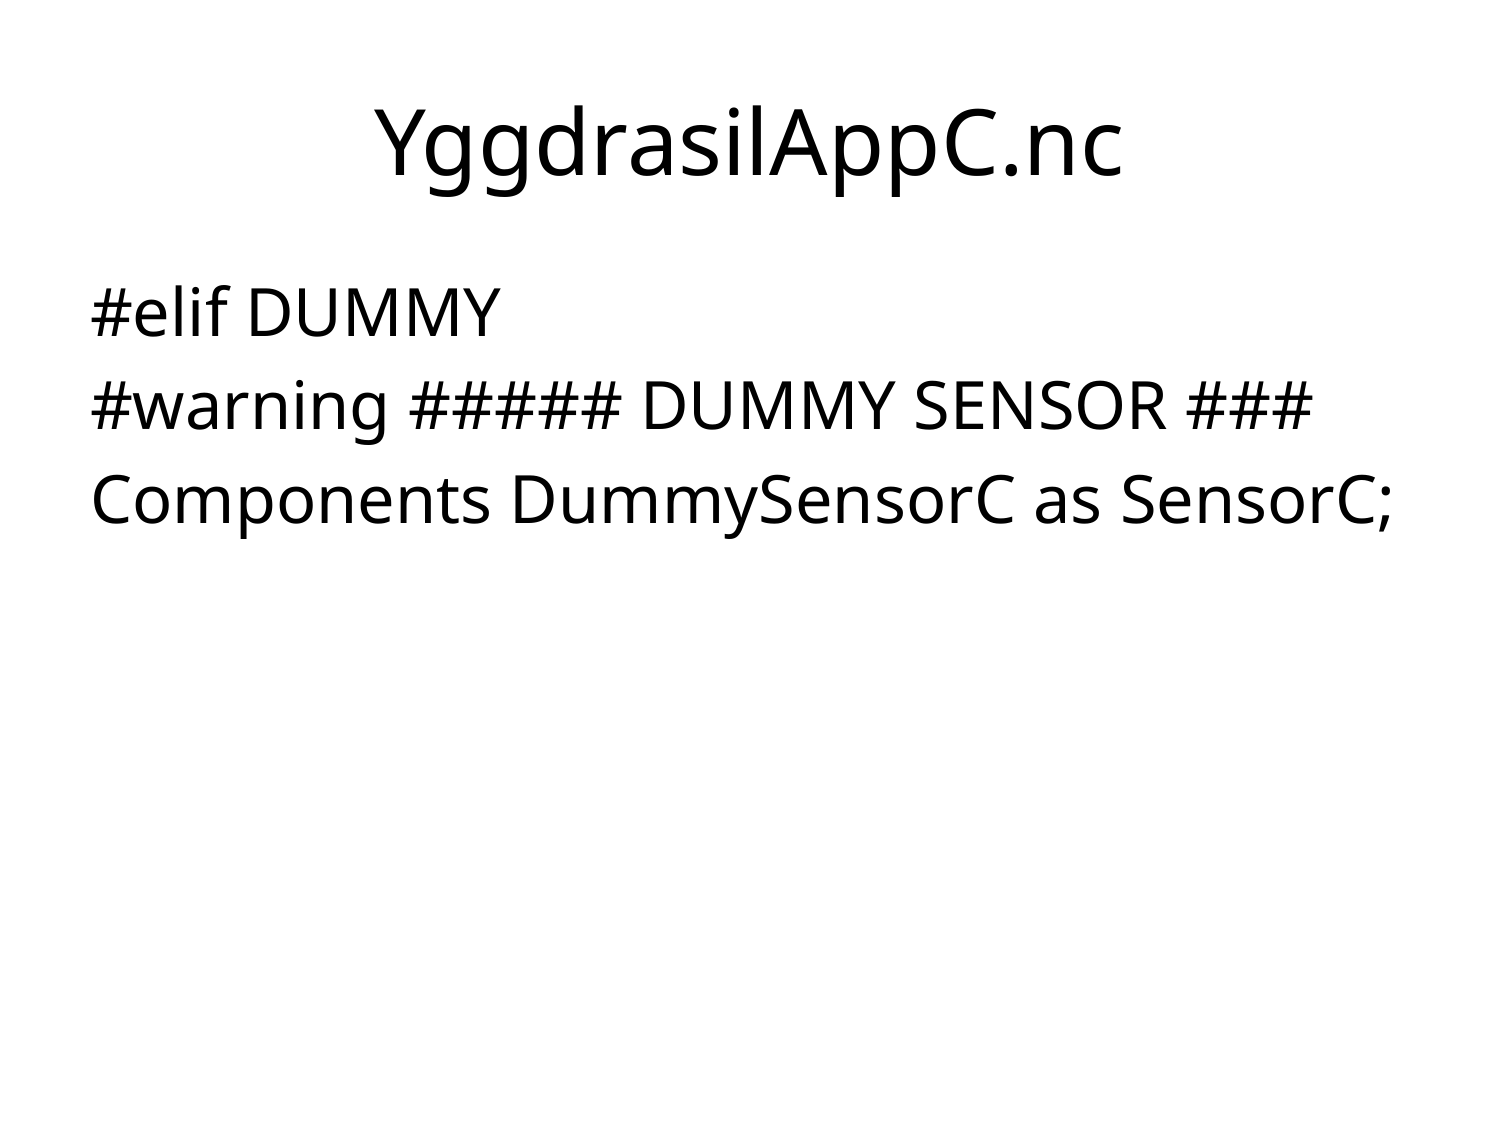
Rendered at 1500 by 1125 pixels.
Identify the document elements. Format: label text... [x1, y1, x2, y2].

list #elif DUMMY #warning ##### DUMMY SENSOR ### Components DummySensorC as SensorC; [75, 262, 1425, 1005]
title YggdrasilAppC.nc [75, 45, 1425, 233]
